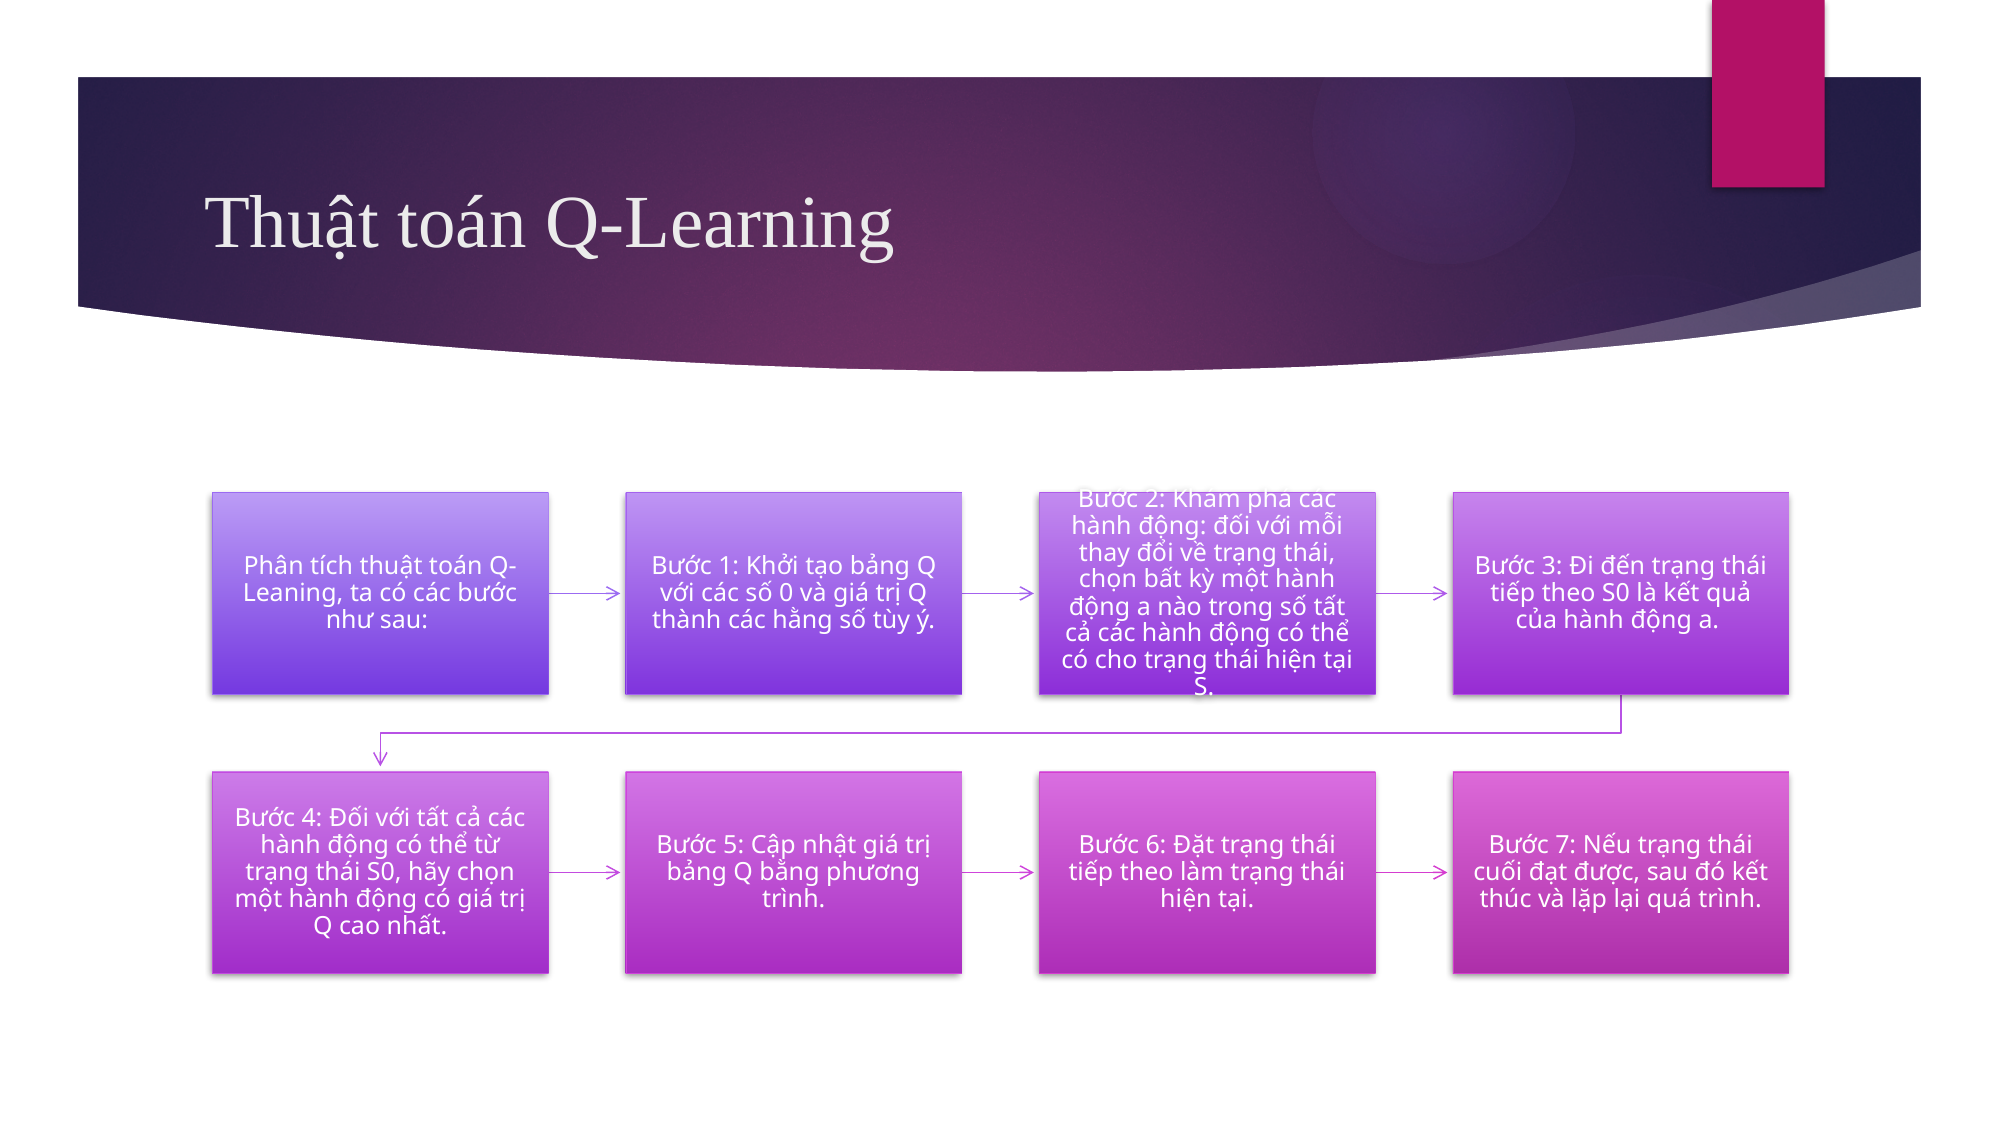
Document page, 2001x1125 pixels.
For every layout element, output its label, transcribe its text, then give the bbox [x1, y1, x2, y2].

title Thuật toán Q-Learning [189, 159, 1627, 276]
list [210, 479, 1791, 987]
